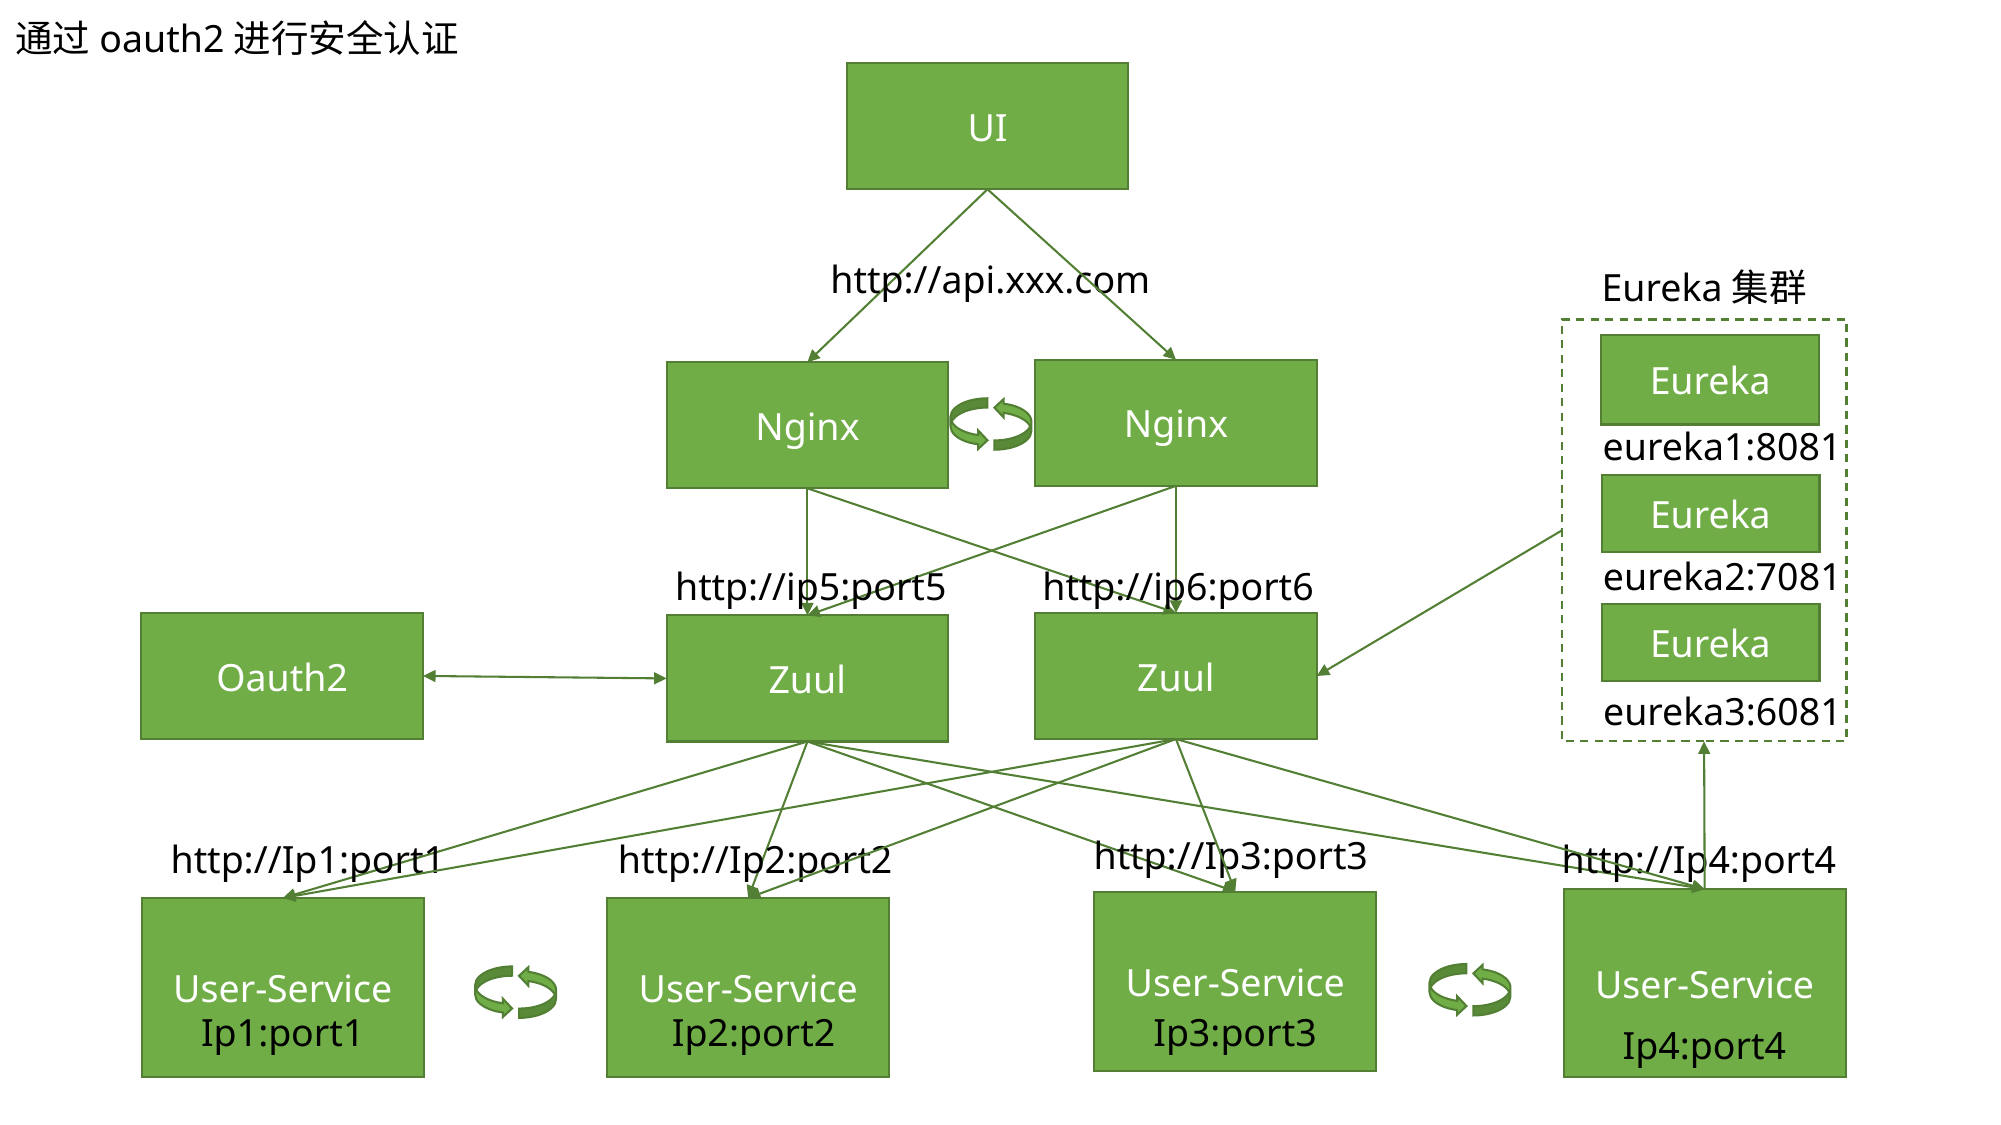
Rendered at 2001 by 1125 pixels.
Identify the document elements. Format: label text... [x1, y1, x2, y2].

text_box UI [846, 62, 1129, 189]
text_box [517, 964, 558, 1019]
text_box Oauth2 [140, 612, 424, 740]
text_box Ip1:port1 [186, 1001, 380, 1062]
text_box http://ip6:port6 [1176, 556, 1316, 616]
text_box 通过oauth2进行安全认证 [0, 7, 474, 68]
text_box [807, 189, 988, 363]
text_box Ip4:port4 [1608, 1014, 1802, 1075]
text_box eureka2:7081 [1847, 545, 1857, 606]
text_box [1471, 962, 1512, 1017]
text_box User-Service [1093, 891, 1377, 1072]
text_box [282, 738, 1176, 898]
text_box Nginx [1034, 359, 1318, 487]
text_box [1316, 530, 1562, 676]
text_box User-Service [141, 897, 425, 1078]
text_box [992, 396, 1033, 451]
text_box eureka1:8081 [1847, 415, 1857, 475]
text_box Zuul [666, 616, 949, 738]
text_box Ip3:port3 [1138, 1001, 1332, 1062]
text_box [1428, 962, 1468, 1018]
text_box [1561, 318, 1848, 742]
text_box [949, 397, 989, 452]
text_box User-Service [1563, 889, 1847, 1078]
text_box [807, 485, 1176, 616]
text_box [987, 189, 1176, 360]
text_box Ip2:port2 [657, 1001, 851, 1062]
text_box eureka3:6081 [1847, 680, 1858, 741]
text_box Zuul [1034, 616, 1318, 739]
text_box http://Ip1:port1 [155, 828, 282, 889]
text_box [474, 965, 514, 1020]
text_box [1176, 738, 1236, 892]
text_box http://Ip4:port4 [1706, 828, 1852, 889]
text_box User-Service [606, 898, 890, 1078]
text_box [1236, 739, 1705, 890]
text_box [423, 675, 667, 679]
text_box http://ip5:port5 [660, 556, 807, 616]
text_box Eureka集群 [1586, 256, 1822, 317]
text_box Nginx [666, 361, 949, 489]
